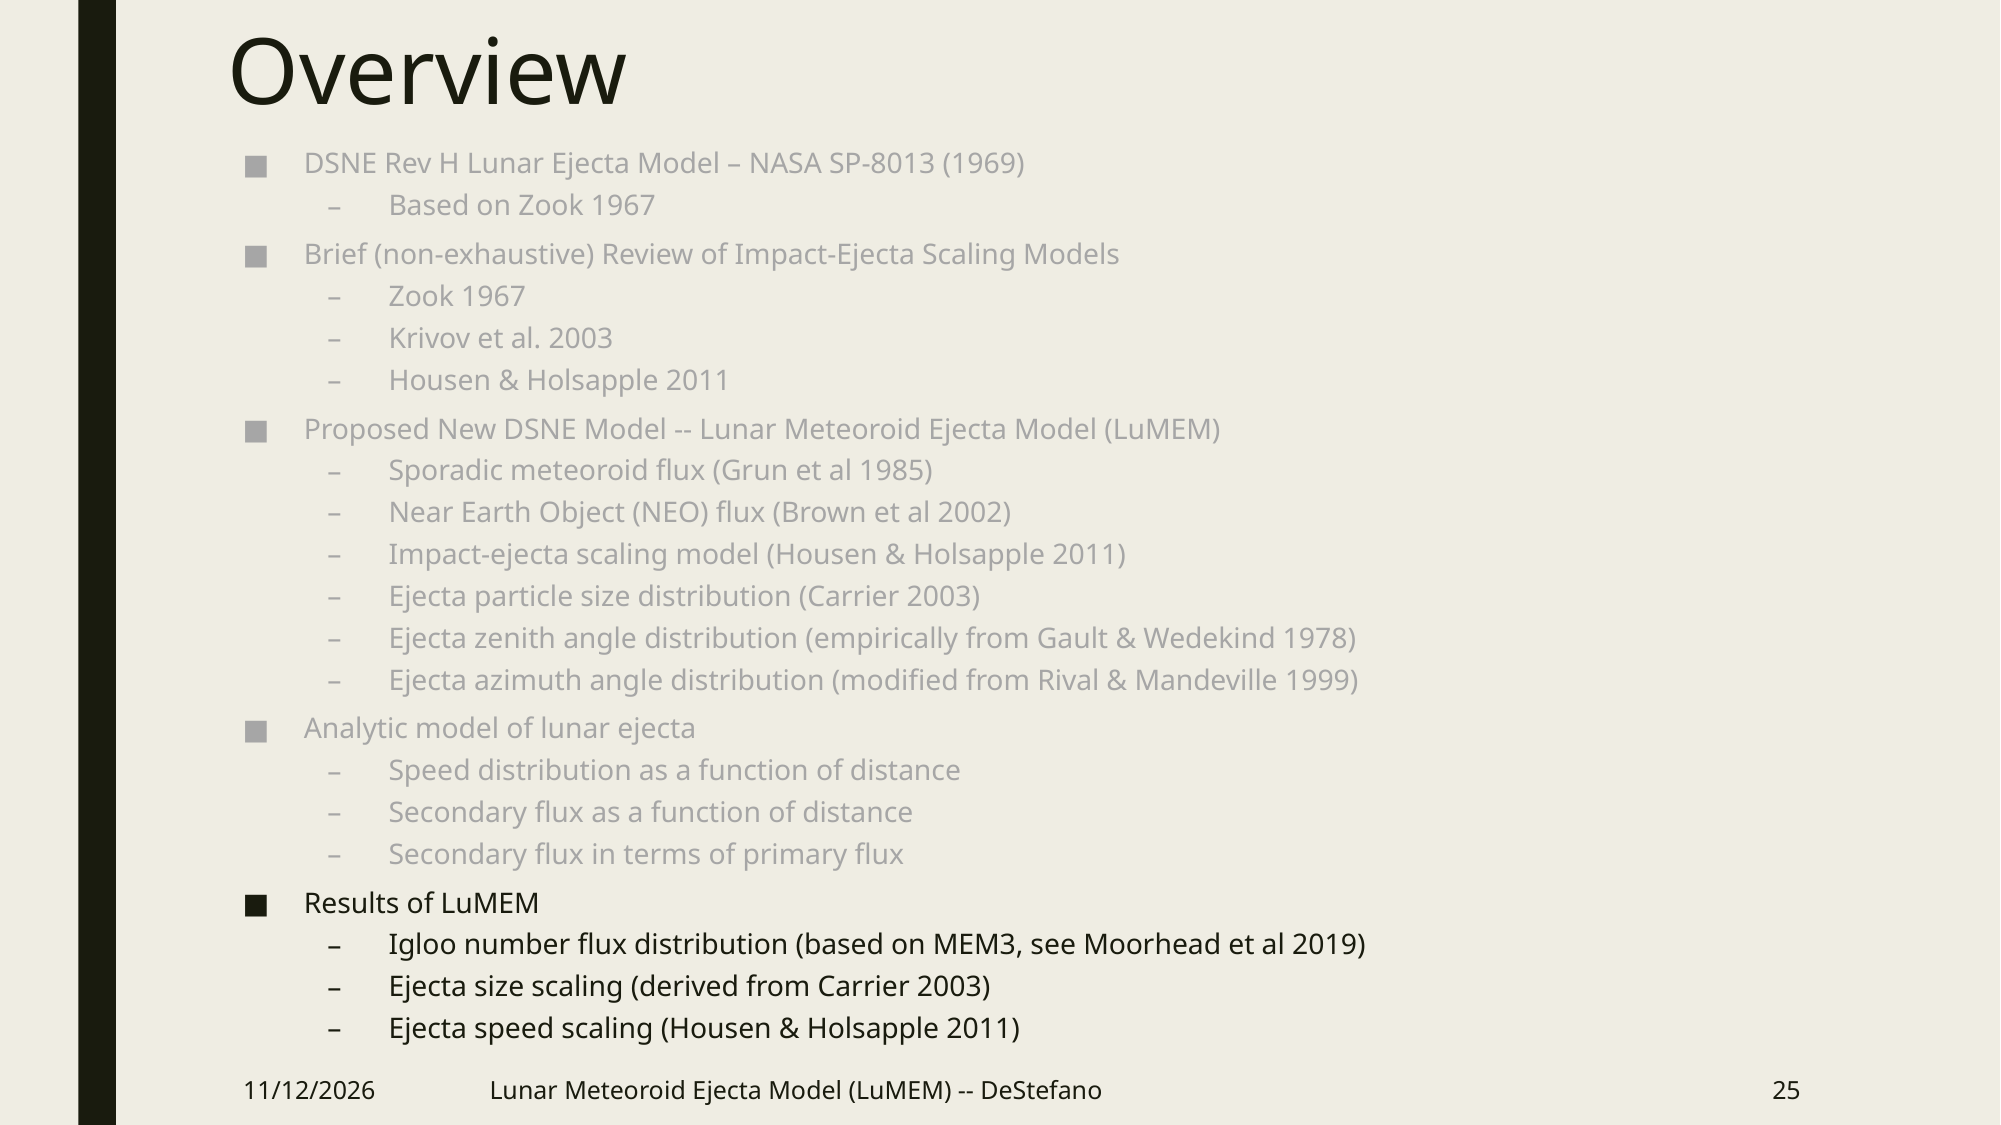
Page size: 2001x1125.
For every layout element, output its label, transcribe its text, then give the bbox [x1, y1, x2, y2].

footer Lunar Meteoroid Ejecta Model (LuMEM) -- DeStefano [474, 1058, 1505, 1125]
title Overview [212, 19, 1788, 263]
list DSNE Rev H Lunar Ejecta Model – NASA SP-8013 (1969) Based on Zook 1967 Brief (non-exhaustive) Review of Impact-Ejecta Scaling Models Zook 1967 Krivov et al. 2003 Housen & Holsapple 2011 Proposed New DSNE Model -- Lunar Meteoroid Ejecta Model (LuMEM) Sporadic meteoroid flux (Grun et al 1985) Near Earth Object (NEO) flux (Brown et al 2002) Impact-ejecta scaling model (Housen & Holsapple 2011) Ejecta particle size distribution (Carrier 2003) Ejecta zenith angle distribution (empirically from Gault & Wedekind 1978) Ejecta azimuth angle distribution (modified from Rival & Mandeville 1999) Analytic model of lunar ejecta Speed distribution as a function of distance Secondary flux as a function of distance Secondary flux in terms of primary flux Results of LuMEM Igloo number flux distribution (based on MEM3, see Moorhead et al 2019) Ejecta size scaling (derived from Carrier 2003) Ejecta speed scaling (Housen & Holsapple 2011) [227, 140, 1803, 1059]
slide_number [228, 1058, 426, 1125]
slide_number 25 [1553, 1058, 1816, 1125]
